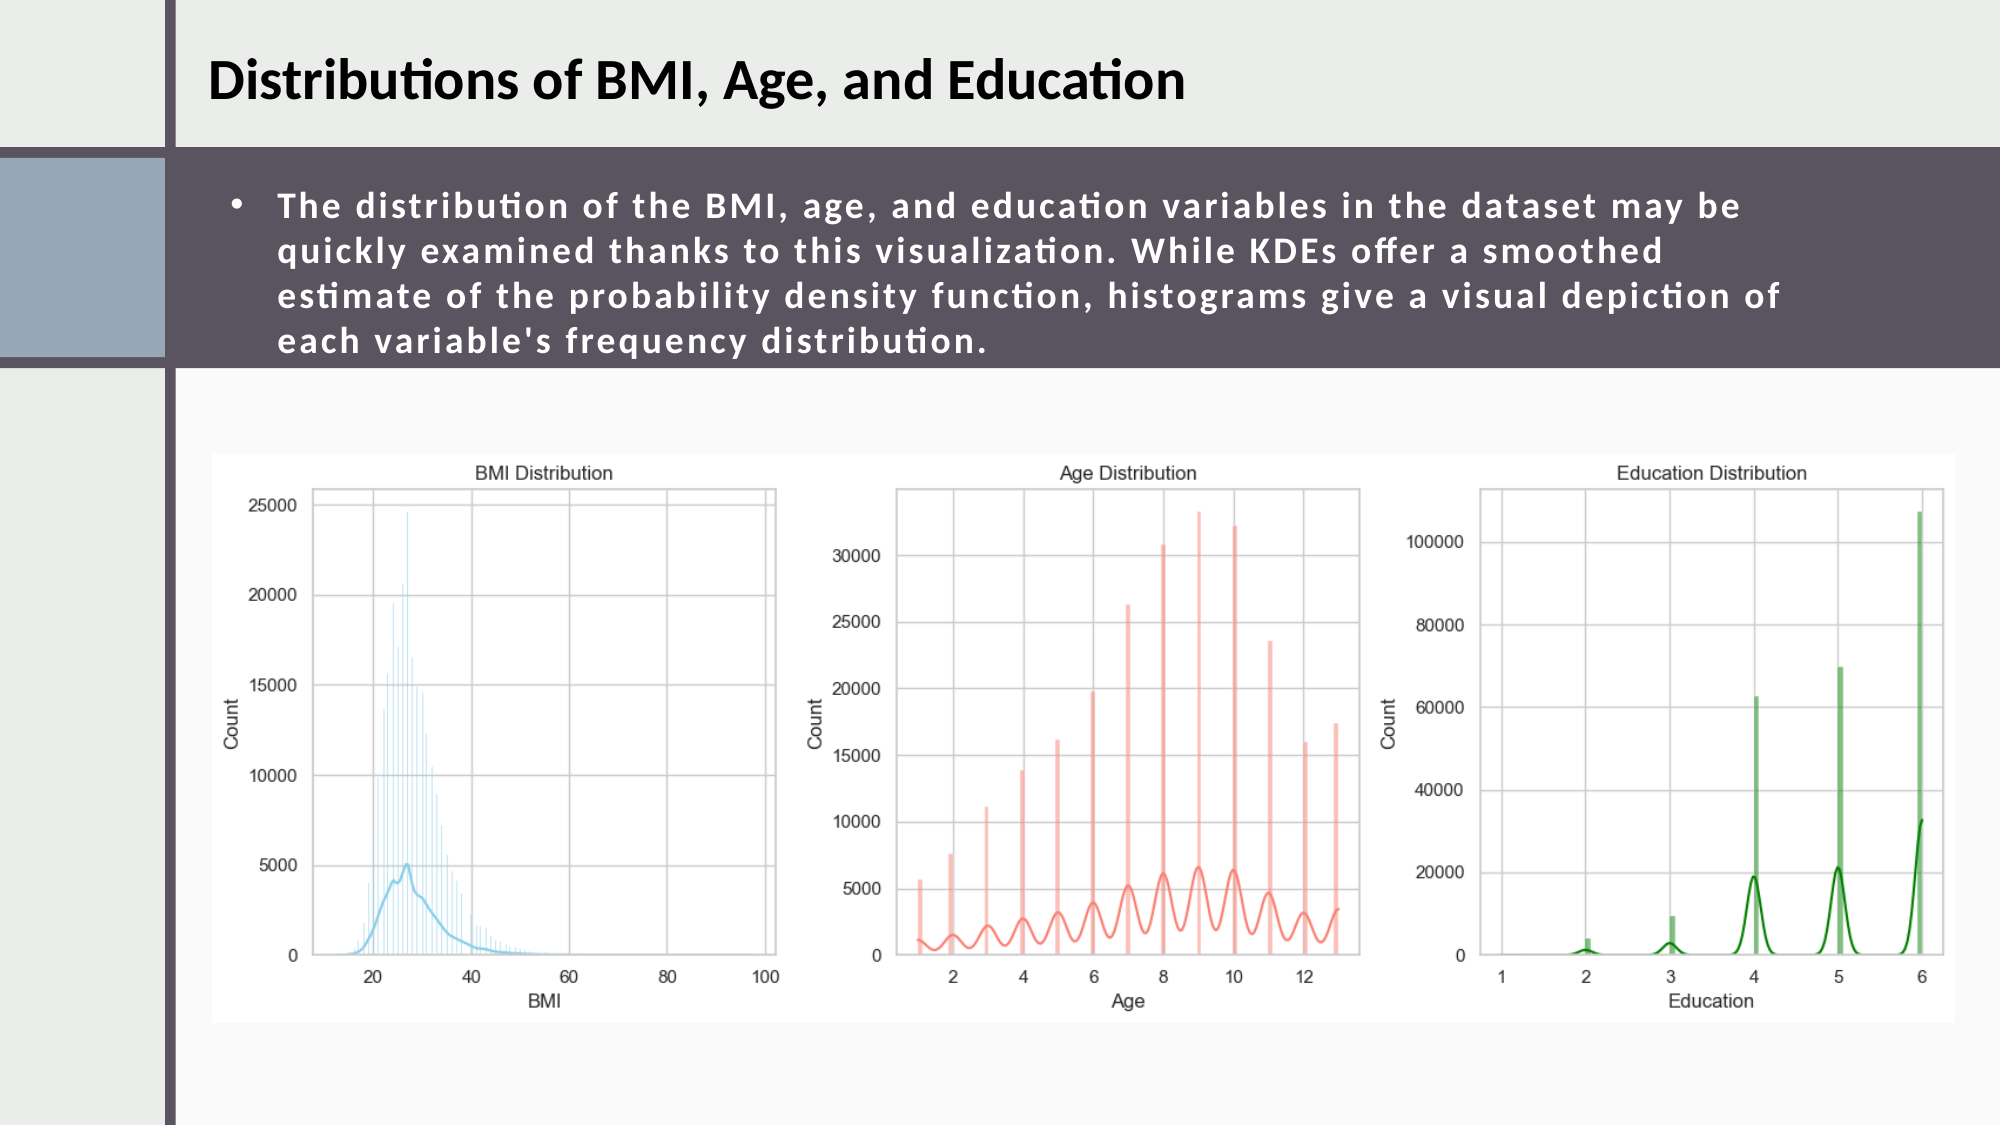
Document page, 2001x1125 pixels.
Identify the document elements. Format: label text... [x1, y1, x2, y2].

title The distribution of the BMI, age, and education variables in the dataset may be quickly examined thanks to this visualization. While KDEs offer a smoothed estimate of the probability density function, histograms give a visual depiction of each variable's frequency distribution. [212, 186, 1856, 387]
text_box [212, 454, 1955, 1024]
text_box Distributions of BMI, Age, and Education [193, 33, 1232, 189]
